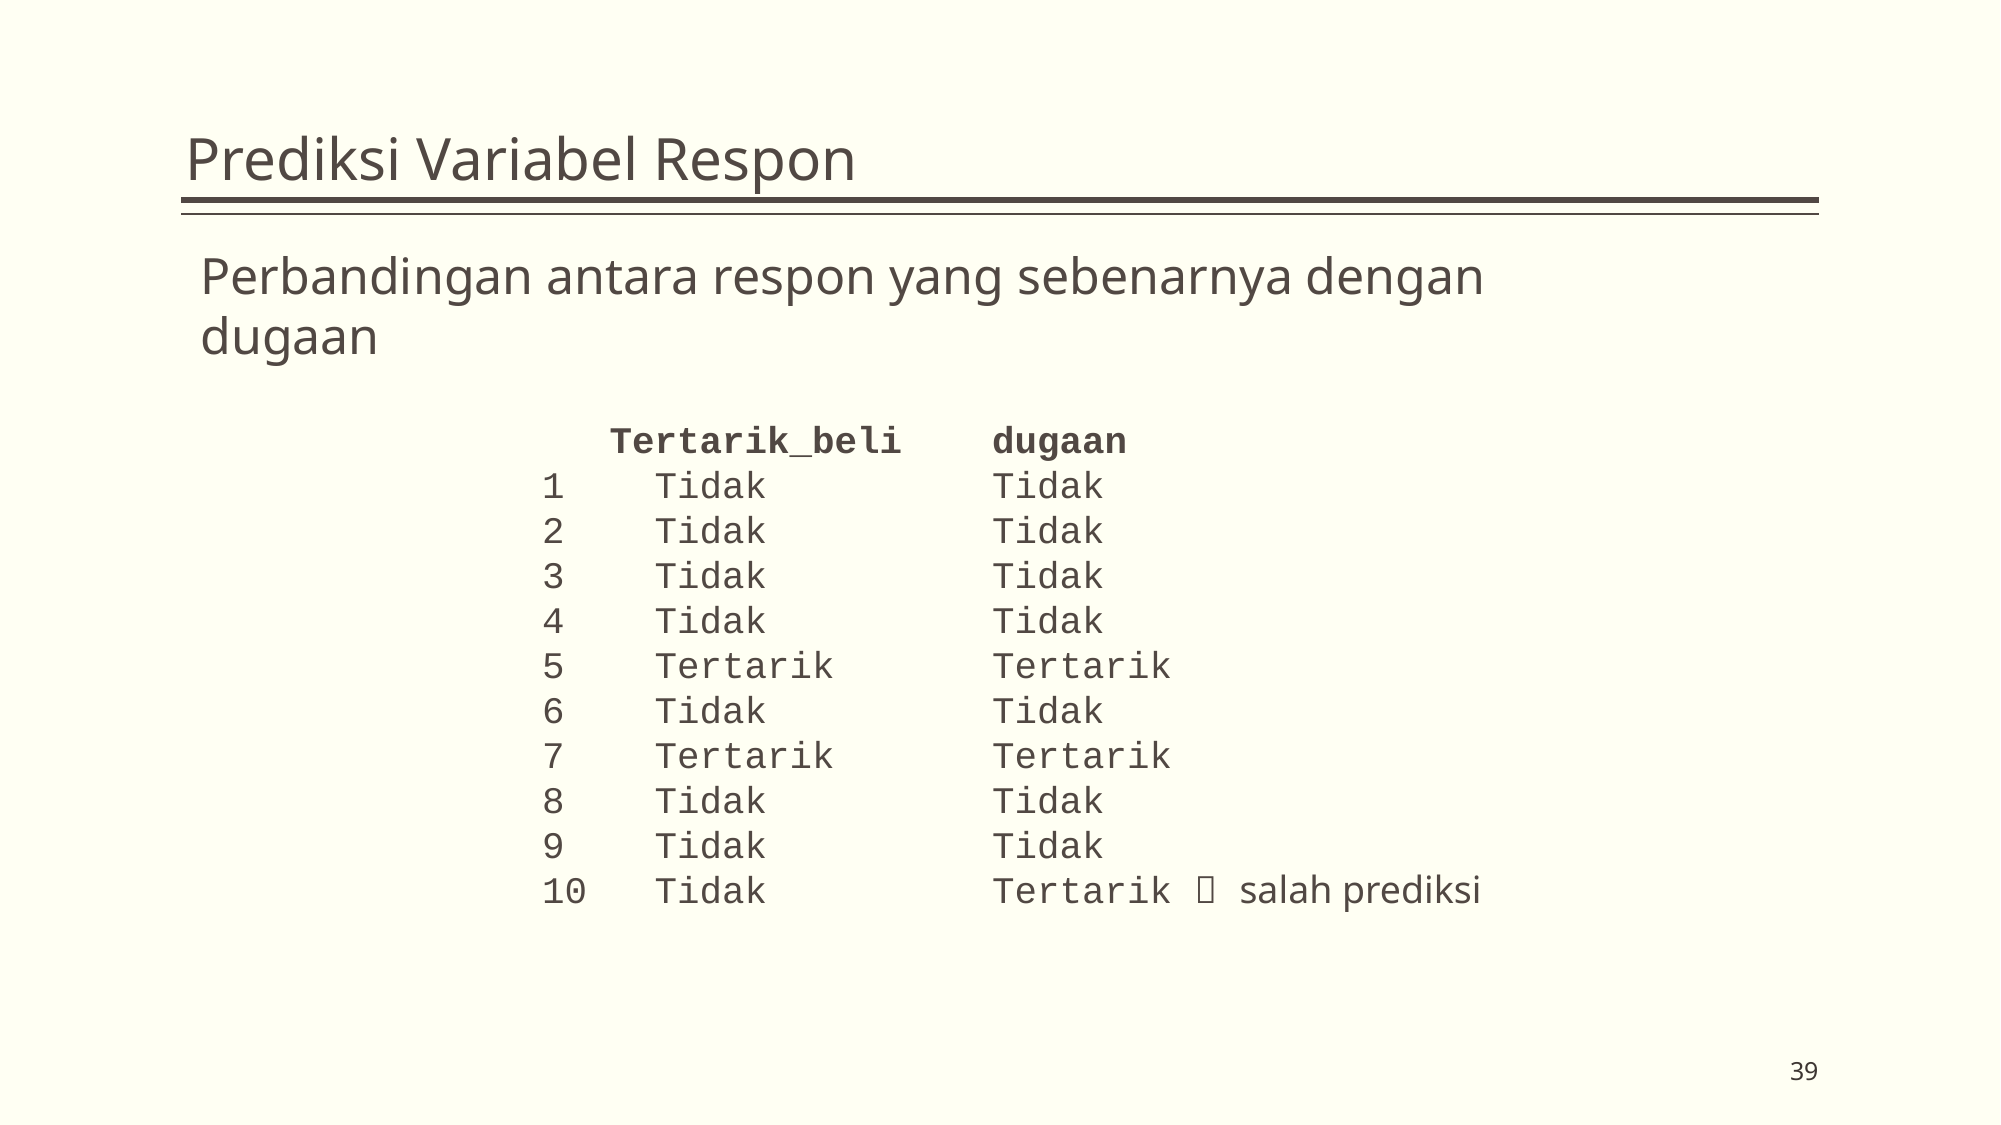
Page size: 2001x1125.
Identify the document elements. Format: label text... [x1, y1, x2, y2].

text_box Perbandingan antara respon yang sebenarnya dengan dugaan [185, 236, 1686, 372]
slide_number 39 [1518, 1042, 1819, 1103]
title Prediksi Variabel Respon [185, 0, 1480, 202]
text_box Tertarik_beli dugaan 1 Tidak Tidak 2 Tidak Tidak 3 Tidak Tidak 4 Tidak Tidak 5 Tertarik Tertarik 6 Tidak Tidak 7 Tertarik Tertarik 8 Tidak Tidak 9 Tidak Tidak 10 Tidak Tertarik  salah prediksi [527, 408, 1603, 919]
